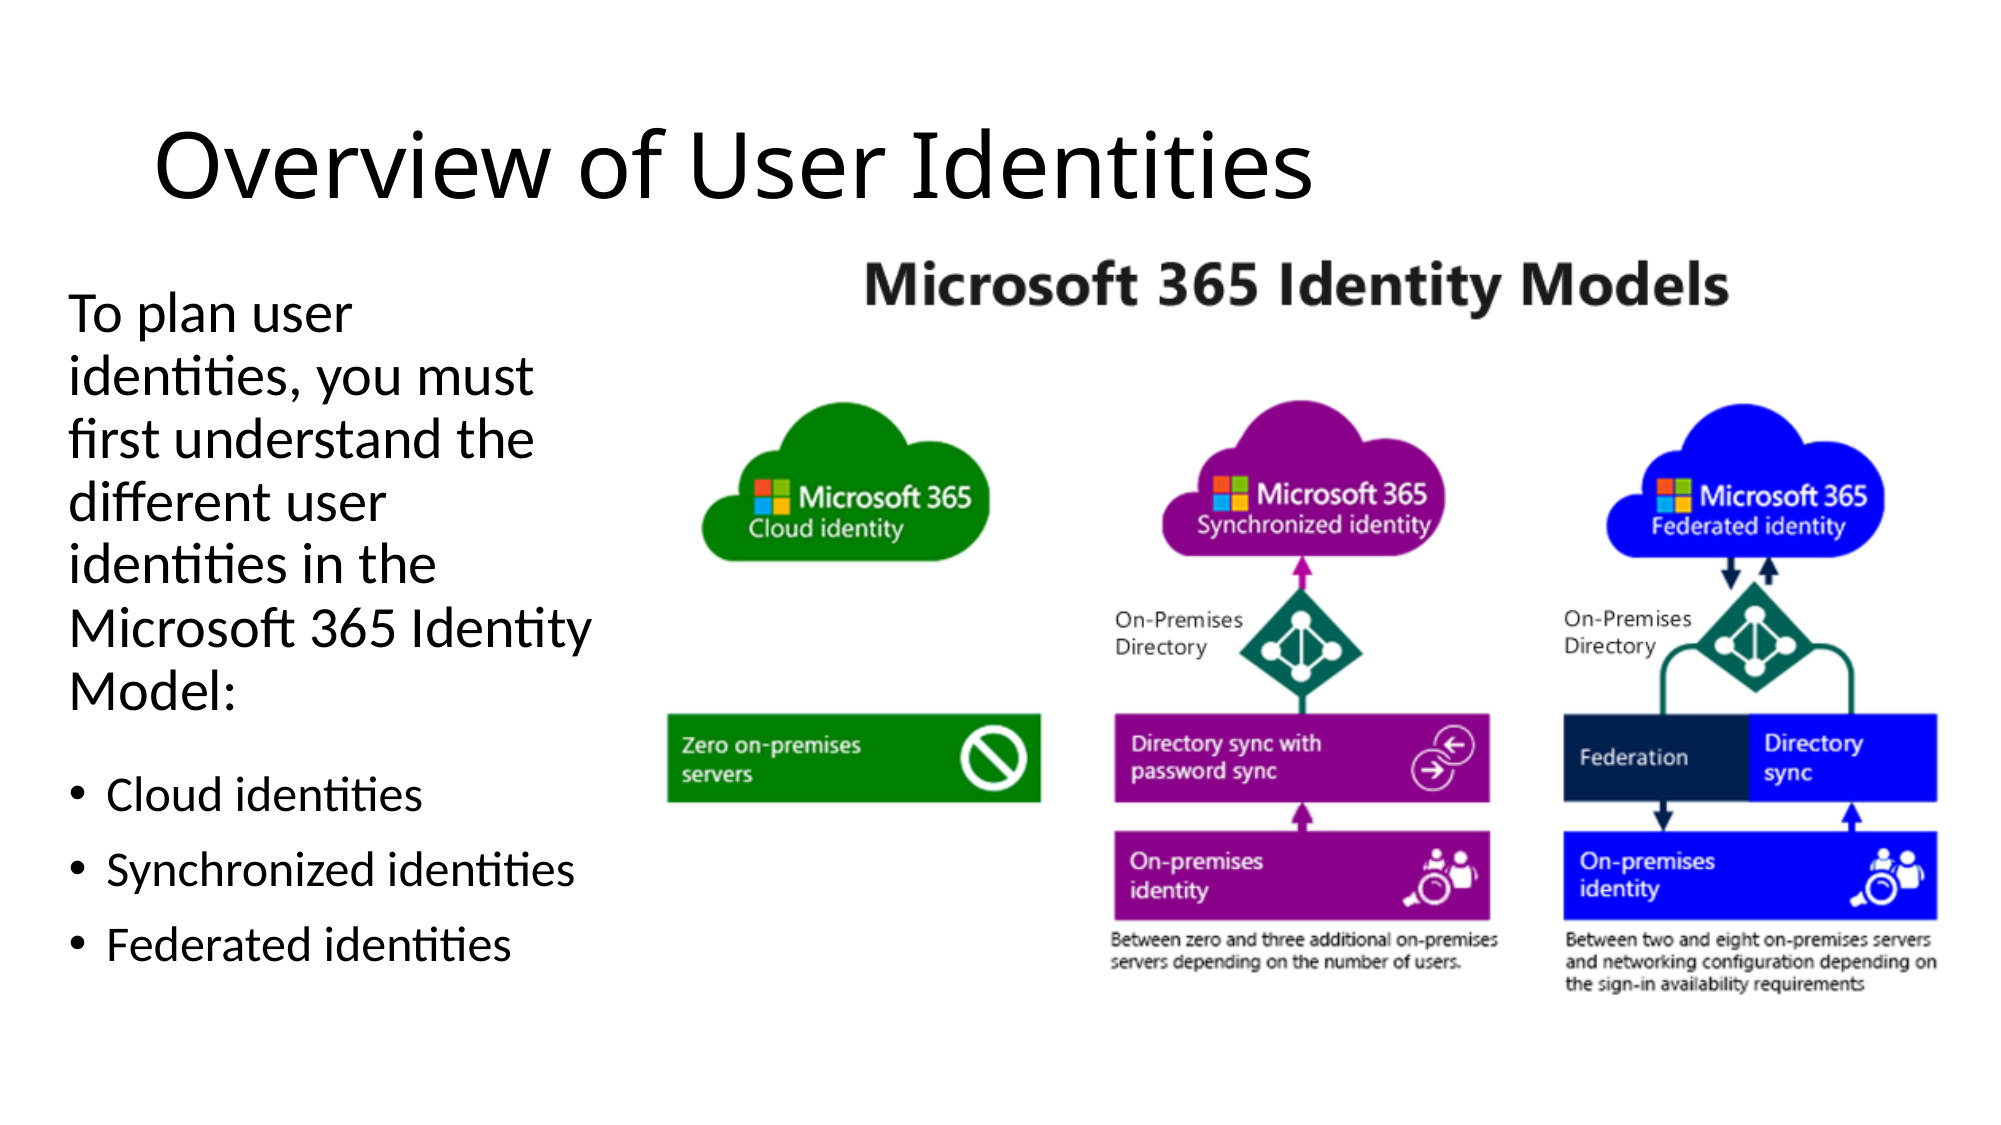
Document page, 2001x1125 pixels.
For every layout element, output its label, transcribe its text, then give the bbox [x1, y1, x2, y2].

picture [621, 229, 1993, 1034]
list To plan user identities, you must first understand the different user identities in the Microsoft 365 Identity Model: Cloud identities Synchronized identities Federated identities [53, 274, 612, 1013]
title Overview of User Identities [137, 59, 1863, 278]
